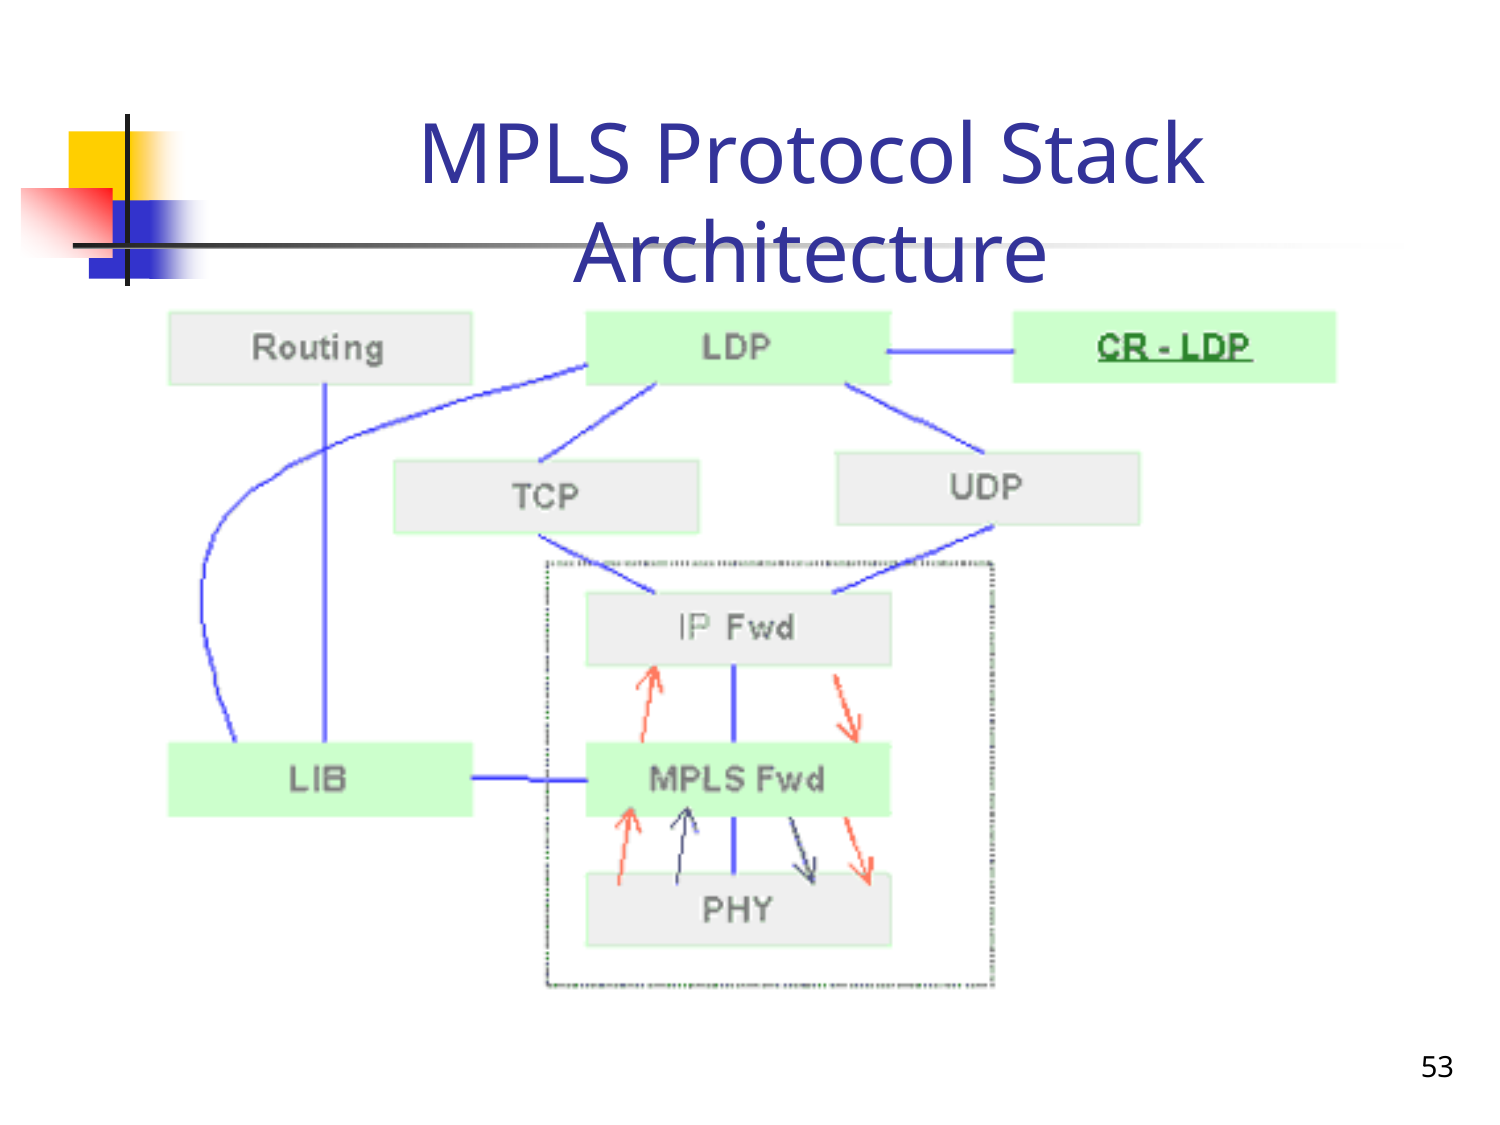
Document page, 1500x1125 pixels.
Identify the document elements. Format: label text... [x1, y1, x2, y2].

slide_number 53 [1416, 1056, 1458, 1090]
text_box [159, 302, 1347, 995]
title MPLS Protocol Stack Architecture [79, 100, 1421, 201]
picture [20, 188, 1423, 279]
